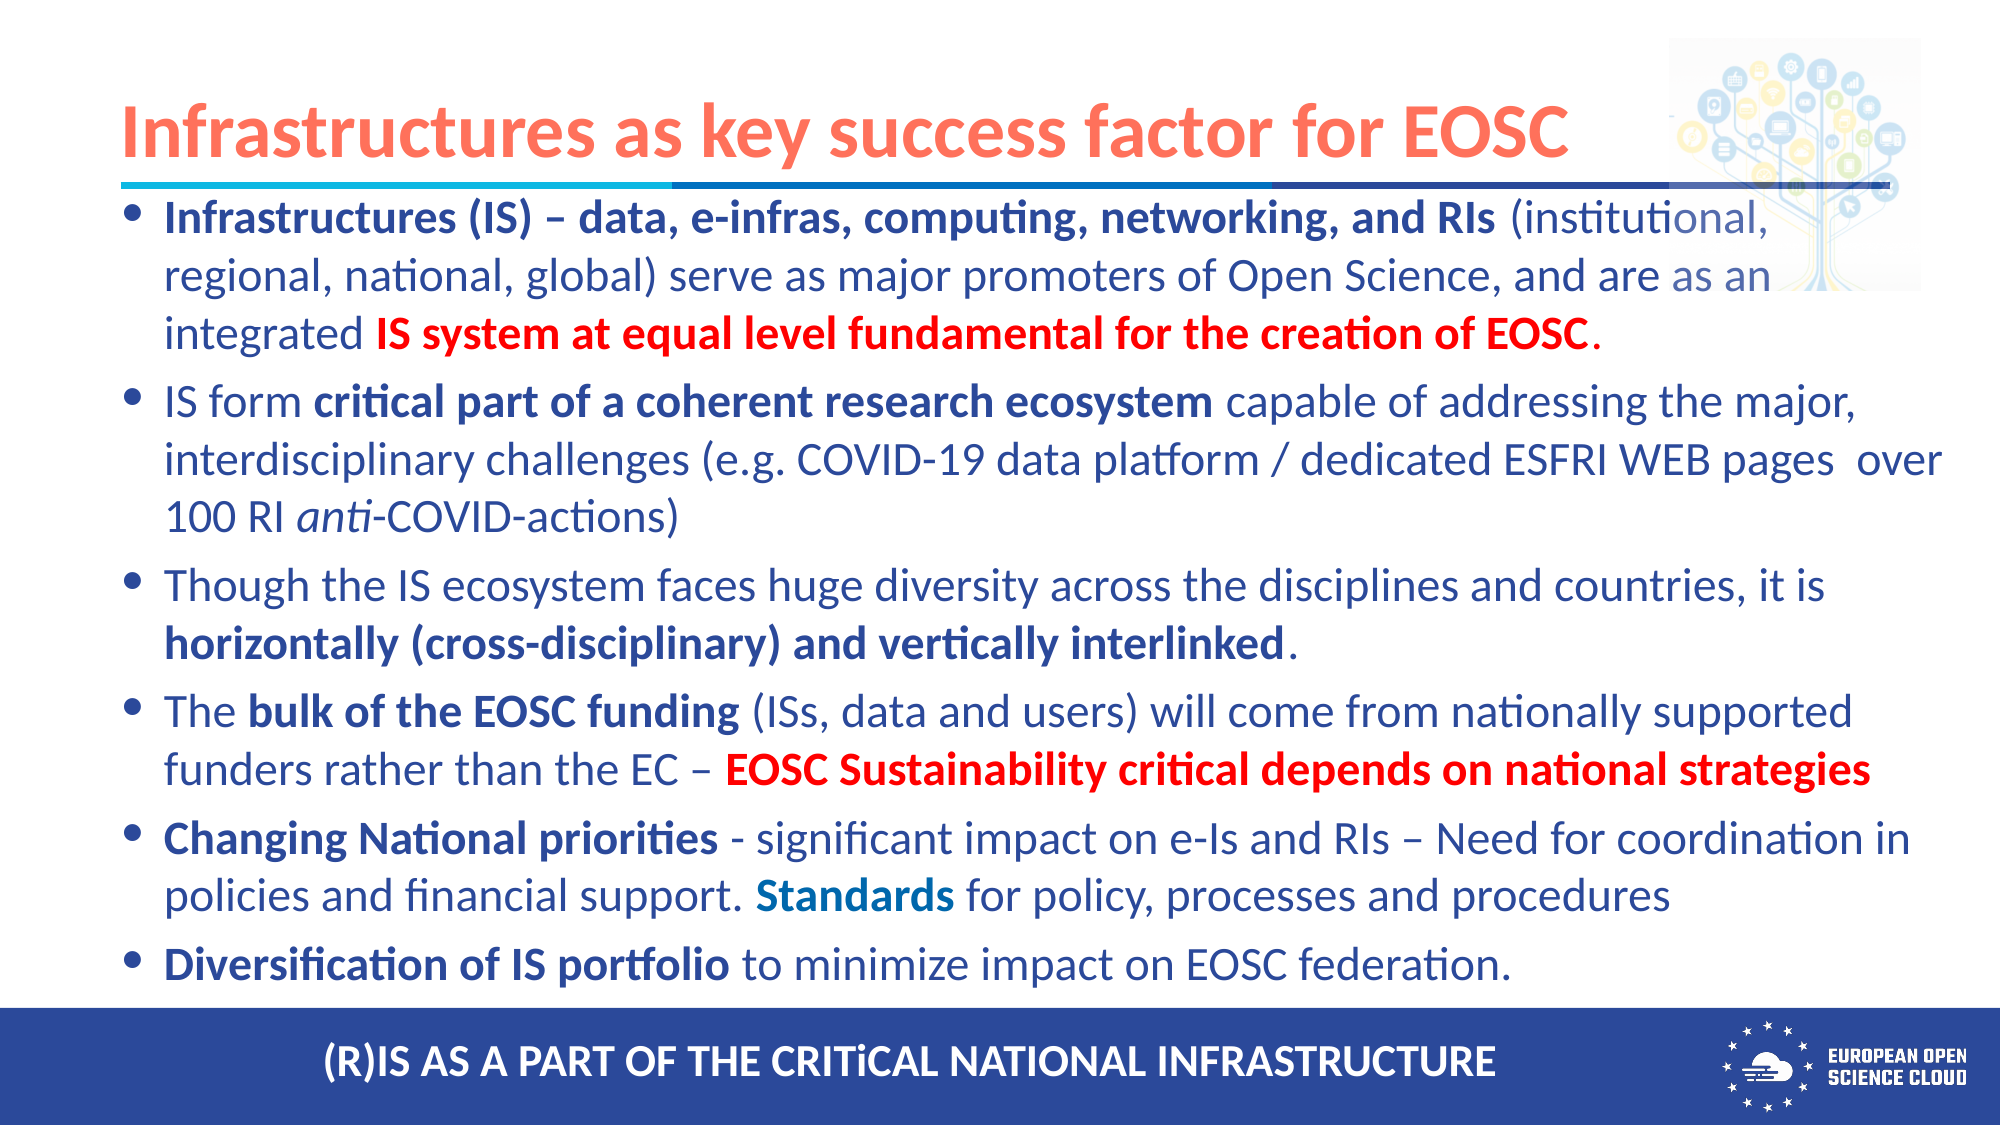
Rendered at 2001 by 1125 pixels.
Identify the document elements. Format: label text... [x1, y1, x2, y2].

title Infrastructures as key success factor for EOSC [120, 35, 1891, 179]
picture [1721, 1020, 1966, 1113]
picture [1669, 37, 1921, 291]
text_box (R)IS AS A PART OF THE CRITiCAL NATIONAL INFRASTRUCTURE [0, 1023, 1718, 1094]
list Infrastructures (IS) – data, e-infras, computing, networking, and RIs (institutional, regional, national, global) serve as major promoters of Open Science, and are as an integrated IS system at equal level fundamental for the creation of EOSC. IS form critical part of a coherent research ecosystem capable of addressing the major, interdisciplinary challenges (e.g. COVID-19 data platform / dedicated ESFRI WEB pages over 100 RI anti-COVID-actions) Though the IS ecosystem faces huge diversity across the disciplines and countries, it is horizontally (cross-disciplinary) and vertically interlinked. The bulk of the EOSC funding (ISs, data and users) will come from nationally supported funders rather than the EC – EOSC Sustainability critical depends on national strategies Changing National priorities - significant impact on e-Is and RIs – Need for coordination in policies and financial support. Standards for policy, processes and procedures Diversification of IS portfolio to minimize impact on EOSC federation. [120, 179, 1950, 1008]
